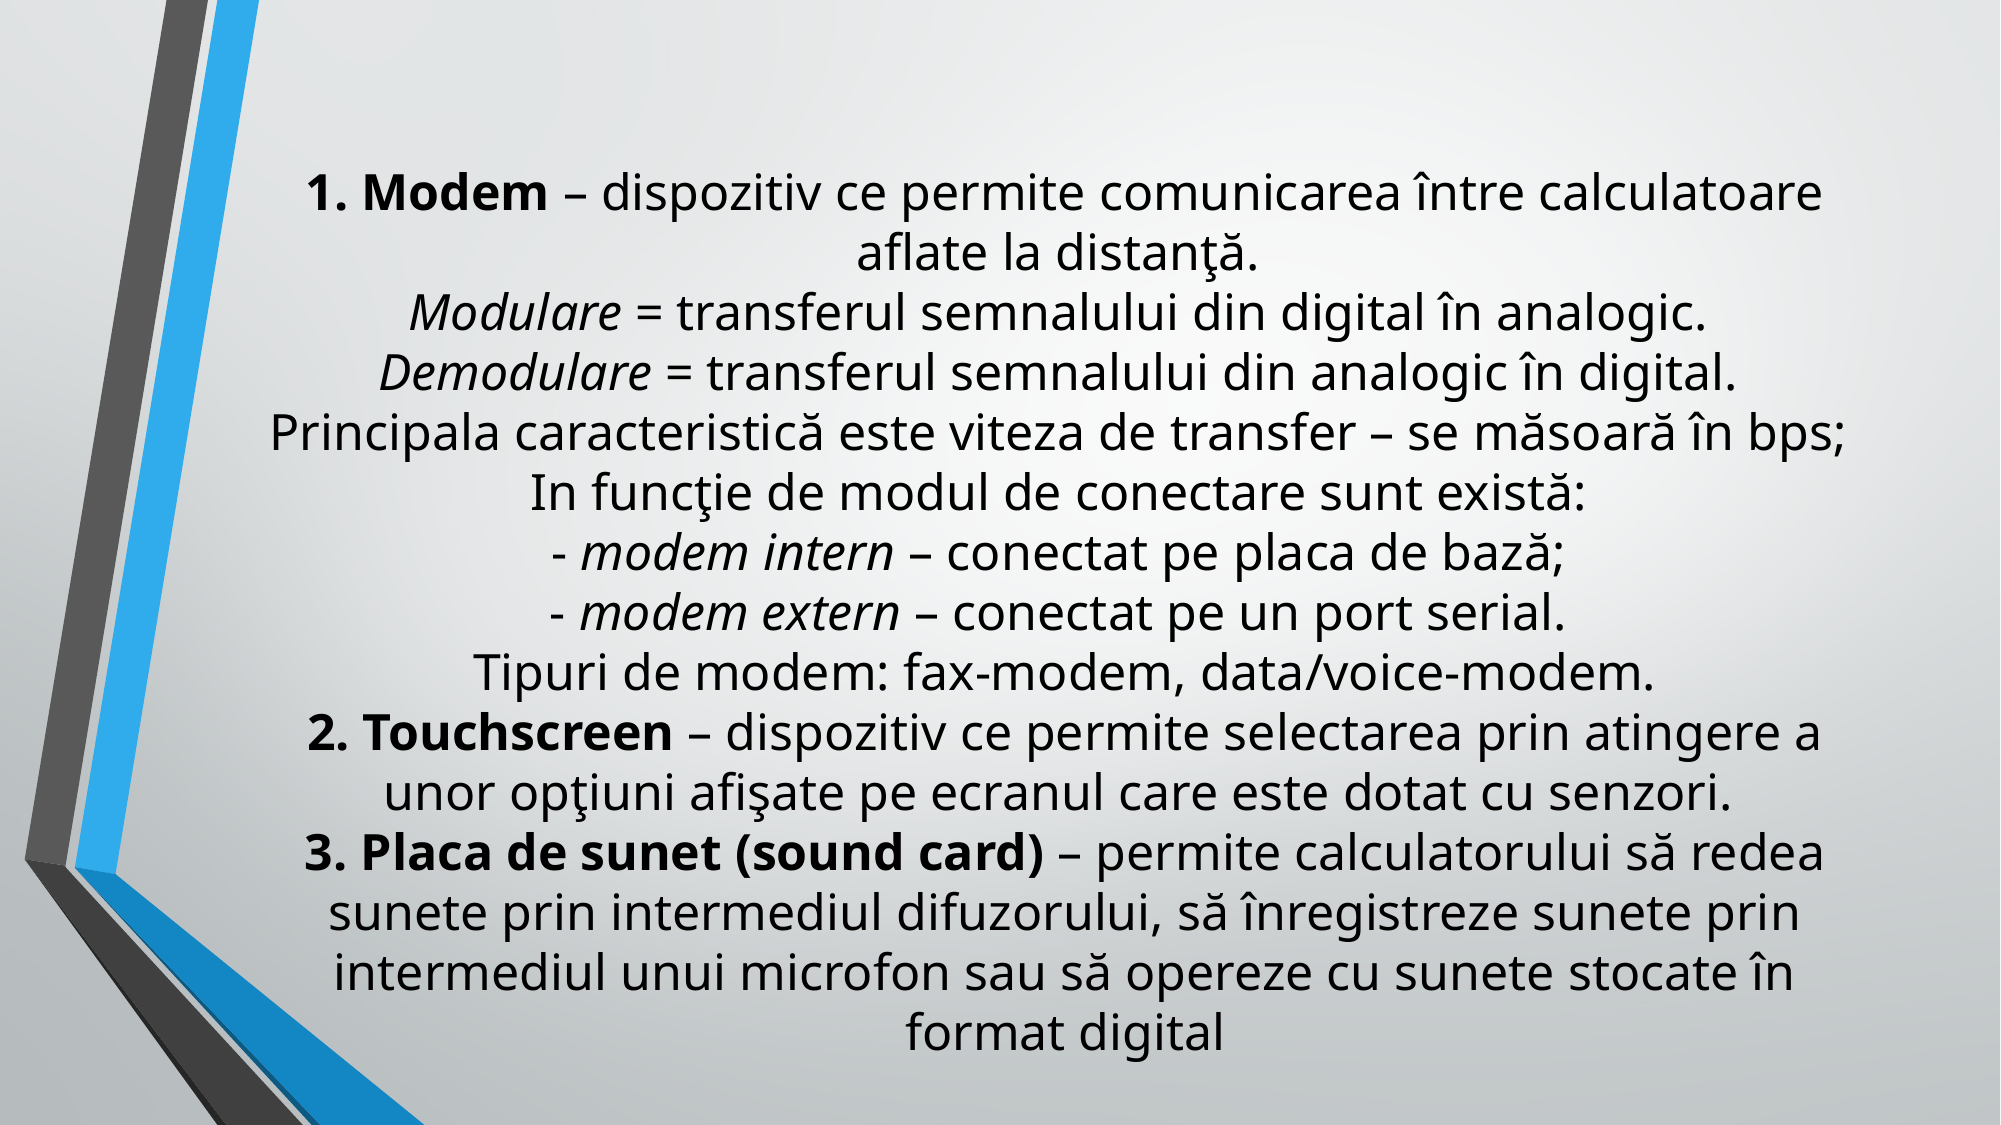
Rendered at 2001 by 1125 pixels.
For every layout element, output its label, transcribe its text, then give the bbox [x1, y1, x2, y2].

title 1. Modem – dispozitiv ce permite comunicarea între calculatoare aflate la distanţă. Modulare = transferul semnalului din digital în analogic. Demodulare = transferul semnalului din analogic în digital. Principala caracteristică este viteza de transfer – se măsoară în bps; In funcţie de modul de conectare sunt există: - modem intern – conectat pe placa de bază; - modem extern – conectat pe un port serial. Tipuri de modem: fax-modem, data/voice-modem. 2. Touchscreen – dispozitiv ce permite selectarea prin atingere a unor opţiuni afişate pe ecranul care este dotat cu senzori. 3. Placa de sunet (sound card) – permite calculatorului să redea sunete prin intermediul difuzorului, să înregistreze sunete prin intermediul unui microfon sau să opereze cu sunete stocate în format digital [243, 112, 1887, 1110]
